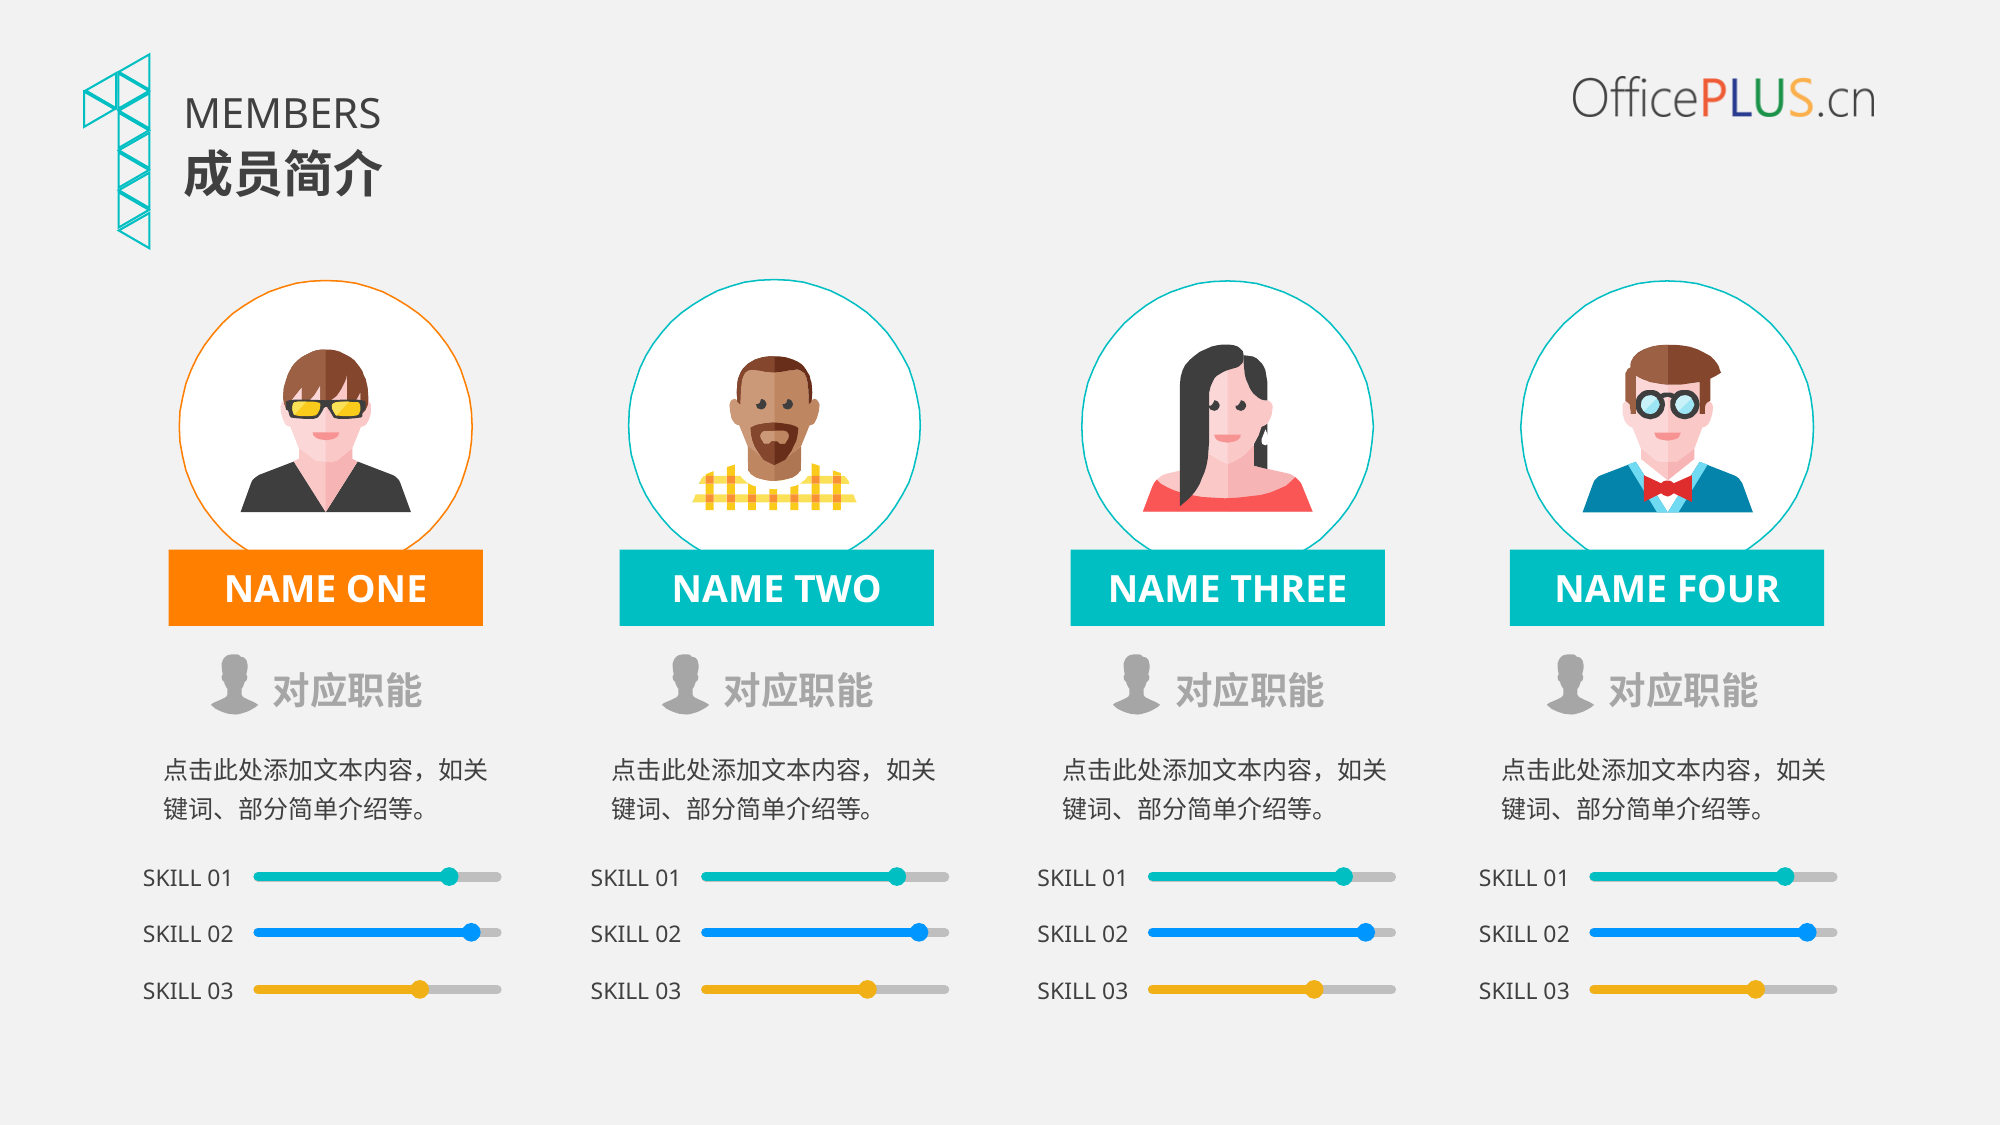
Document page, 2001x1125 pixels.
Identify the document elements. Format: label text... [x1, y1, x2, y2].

list MEMBERS [168, 84, 821, 141]
text_box SKILL 01 [1022, 856, 1153, 899]
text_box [74, 52, 160, 242]
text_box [628, 279, 921, 572]
text_box SKILL 03 [575, 968, 706, 1012]
text_box SKILL 01 [575, 856, 706, 899]
text_box [661, 654, 709, 715]
text_box SKILL 03 [1464, 968, 1595, 1012]
text_box NAME FOUR [1509, 549, 1825, 627]
text_box 点击此处添加文本内容，如关键词、部分简单介绍等。 [596, 738, 957, 831]
text_box NAME TWO [619, 549, 935, 627]
text_box 对应职能 [258, 660, 442, 720]
text_box NAME THREE [1070, 549, 1386, 627]
picture [1573, 76, 1874, 117]
text_box SKILL 01 [1464, 856, 1595, 899]
text_box 对应职能 [1594, 660, 1778, 720]
text_box SKILL 02 [575, 911, 706, 954]
text_box SKILL 03 [1022, 968, 1153, 1012]
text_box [1520, 280, 1814, 574]
text_box SKILL 01 [128, 856, 259, 899]
text_box NAME ONE [168, 549, 484, 627]
text_box SKILL 02 [1022, 911, 1153, 954]
text_box [1112, 654, 1160, 715]
text_box 对应职能 [1160, 660, 1344, 720]
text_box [1081, 280, 1374, 573]
text_box SKILL 02 [1464, 911, 1595, 954]
text_box SKILL 03 [128, 968, 259, 1012]
text_box 对应职能 [709, 660, 893, 720]
text_box 点击此处添加文本内容，如关键词、部分简单介绍等。 [1047, 738, 1408, 831]
text_box 点击此处添加文本内容，如关键词、部分简单介绍等。 [1486, 738, 1848, 831]
text_box 点击此处添加文本内容，如关键词、部分简单介绍等。 [148, 738, 510, 831]
text_box SKILL 02 [128, 911, 259, 954]
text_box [179, 280, 473, 574]
list 成员简介 [168, 141, 821, 208]
text_box [210, 654, 258, 715]
text_box [1546, 654, 1594, 715]
